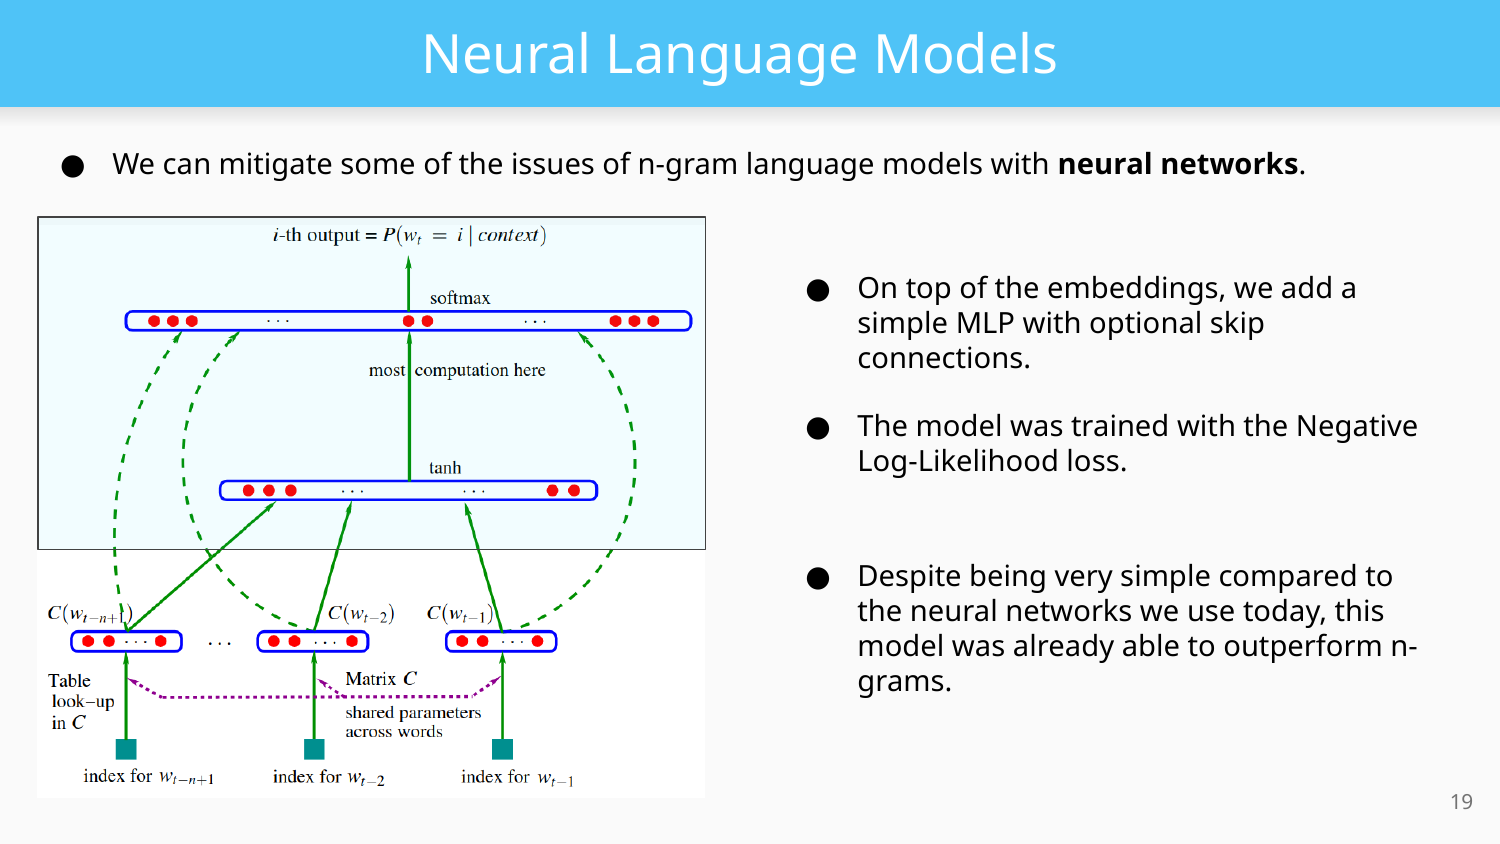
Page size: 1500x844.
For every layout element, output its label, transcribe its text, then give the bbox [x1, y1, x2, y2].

text_box [37, 217, 706, 225]
slide_number ‹#› [1398, 770, 1489, 835]
text_box Despite being very simple compared to the neural networks we use today, this model was already able to outperform n-grams. [767, 542, 1449, 713]
picture [36, 224, 705, 798]
text_box We can mitigate some of the issues of n-gram language models with neural networks. [22, 130, 1393, 196]
text_box On top of the embeddings, we add a simple MLP with optional skip connections. [767, 254, 1449, 390]
title Neural Language Models [16, 2, 1464, 102]
text_box The model was trained with the Negative Log-Likelihood loss. [767, 392, 1449, 493]
